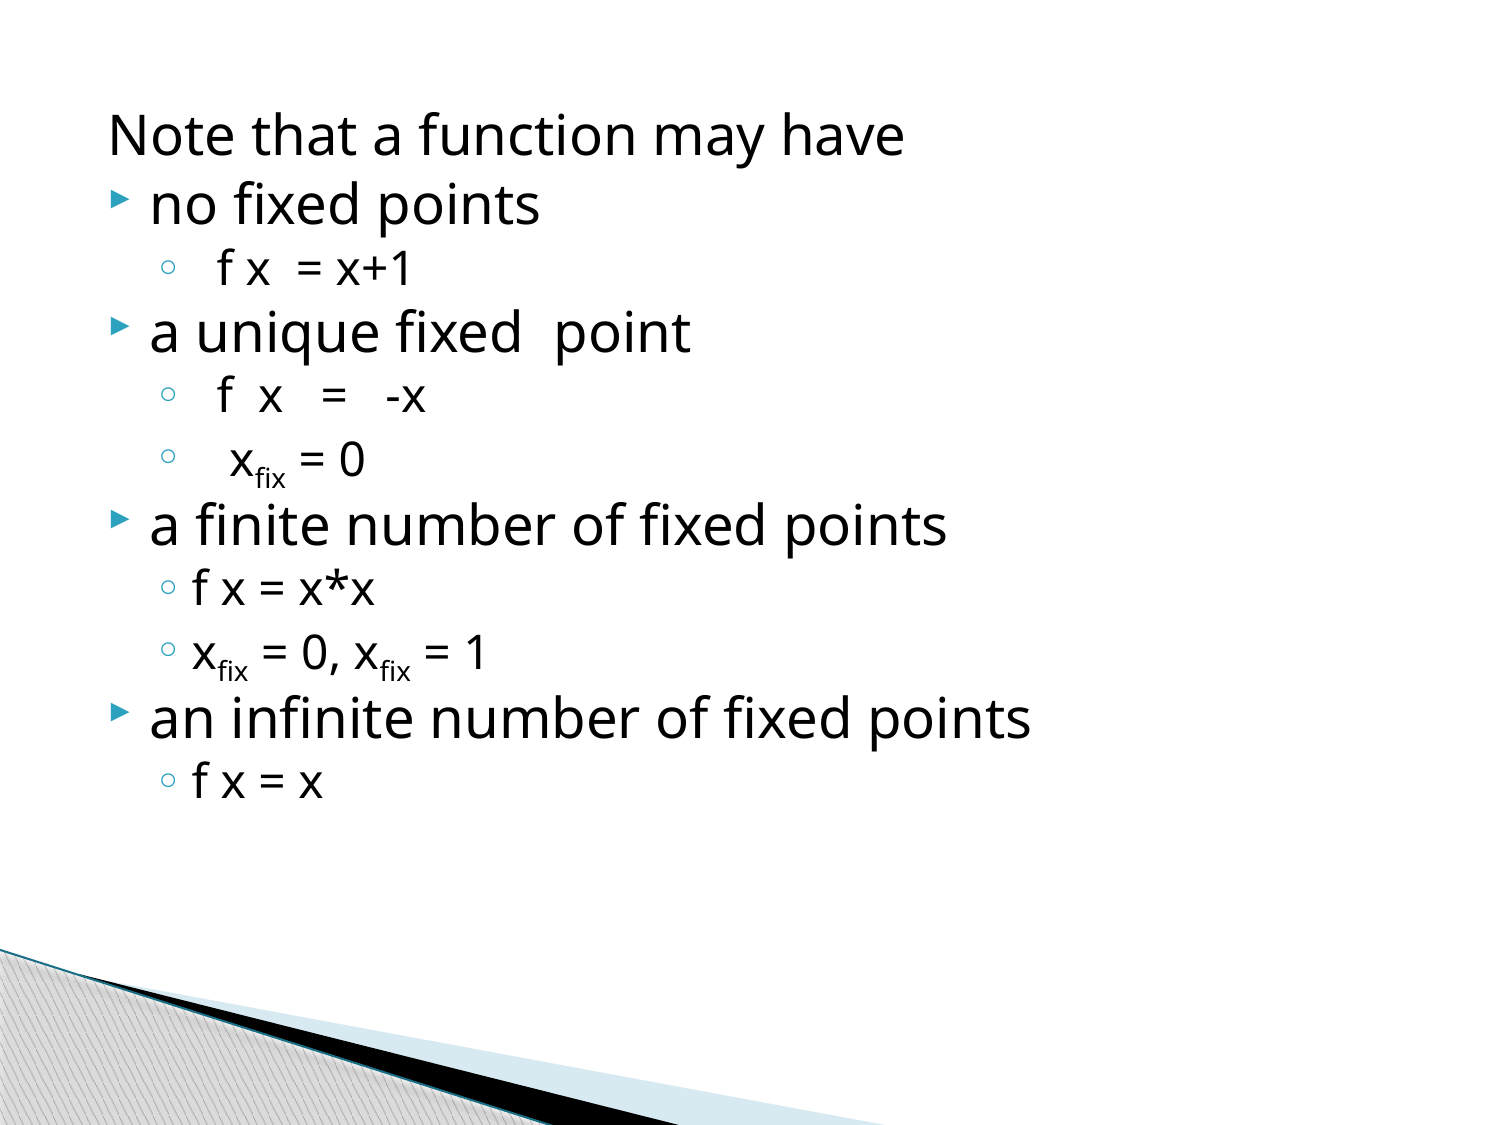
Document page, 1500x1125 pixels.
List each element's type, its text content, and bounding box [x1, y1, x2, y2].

list Note that a function may have no fixed points f x = x+1 a unique fixed point f x = -x xfix = 0 a finite number of fixed points f x = x*x xfix = 0, xfix = 1 an infinite number of fixed points f x = x [75, 99, 1425, 1038]
